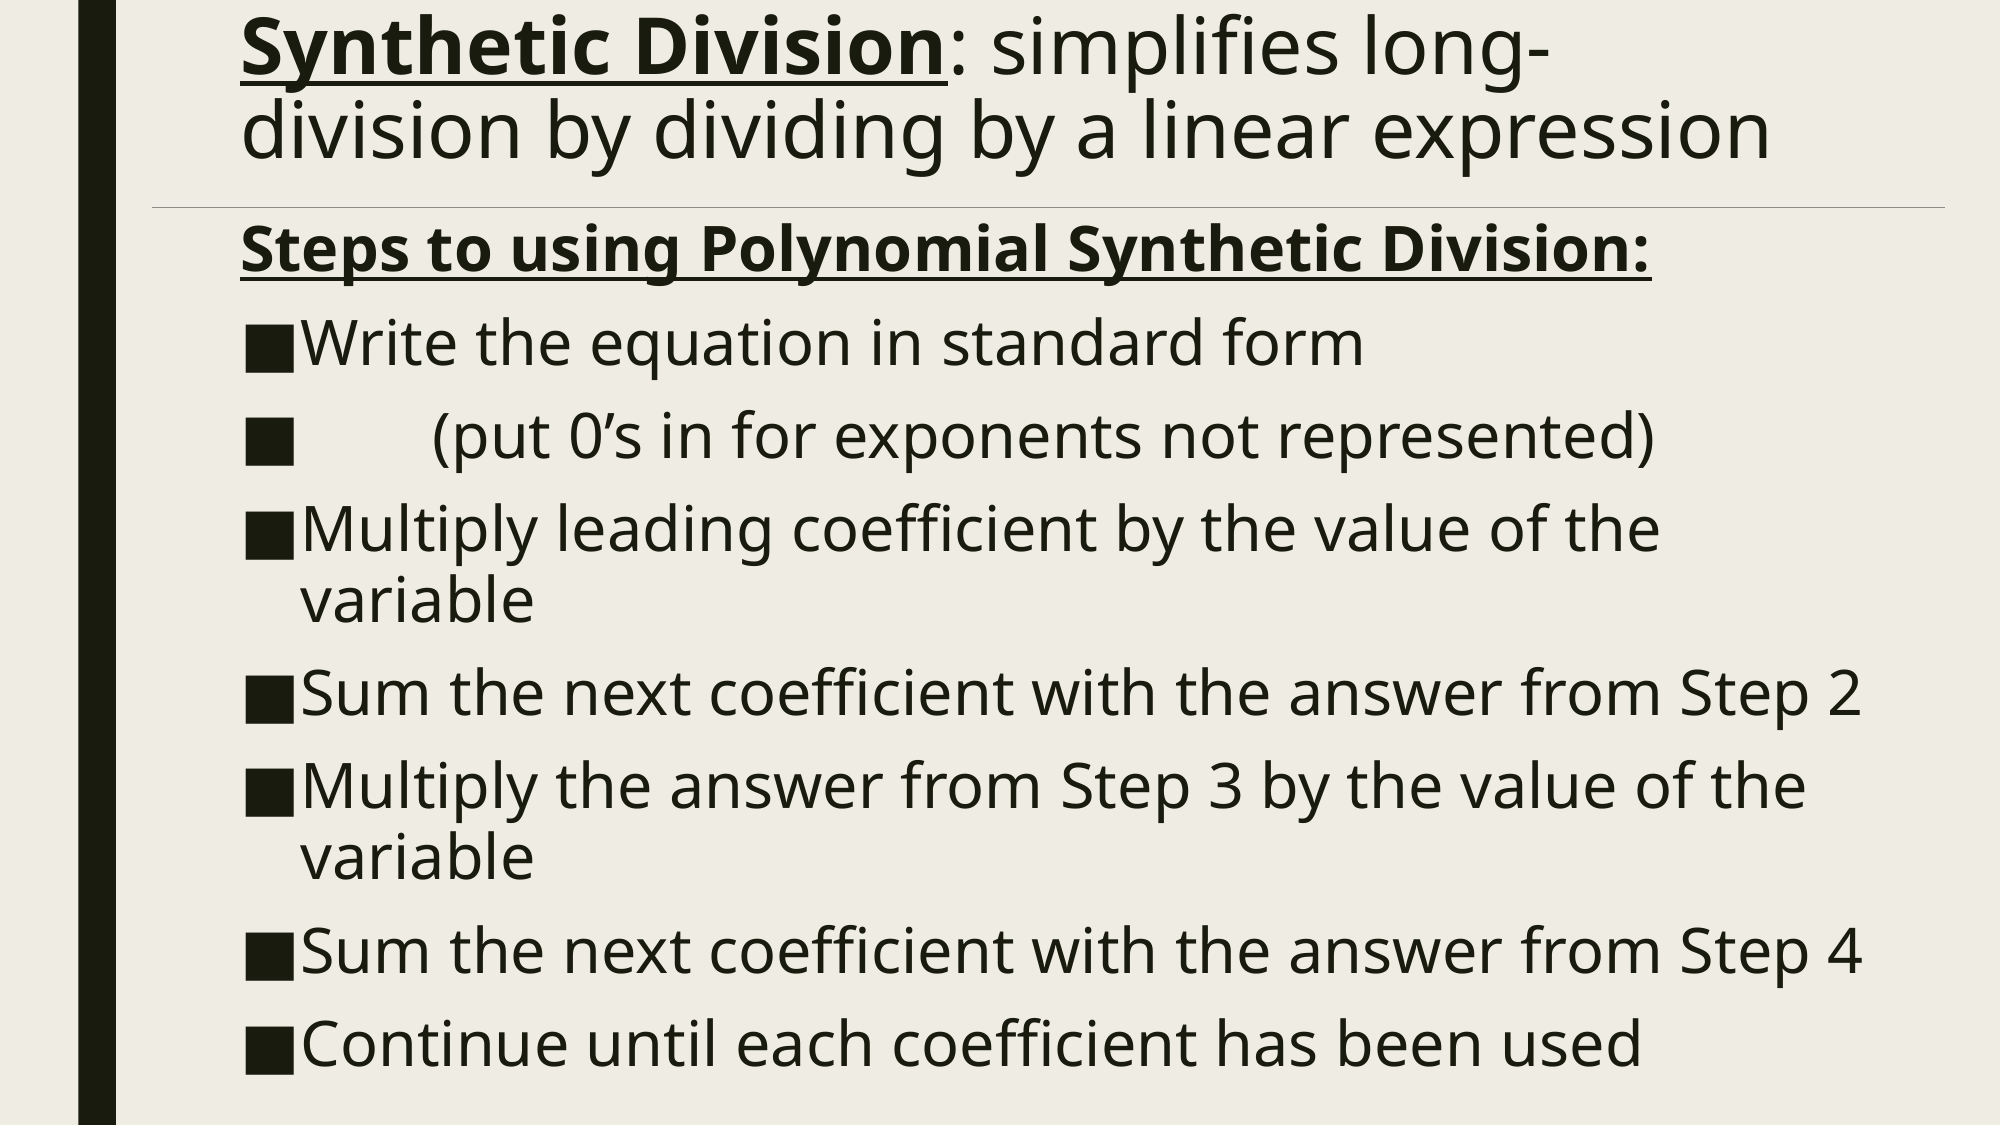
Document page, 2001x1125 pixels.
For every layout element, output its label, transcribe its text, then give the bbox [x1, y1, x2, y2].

list Steps to using Polynomial Synthetic Division: Write the equation in standard form (put 0’s in for exponents not represented) Multiply leading coefficient by the value of the variable Sum the next coefficient with the answer from Step 2 Multiply the answer from Step 3 by the value of the variable Sum the next coefficient with the answer from Step 4 Continue until each coefficient has been used [225, 208, 1890, 1125]
